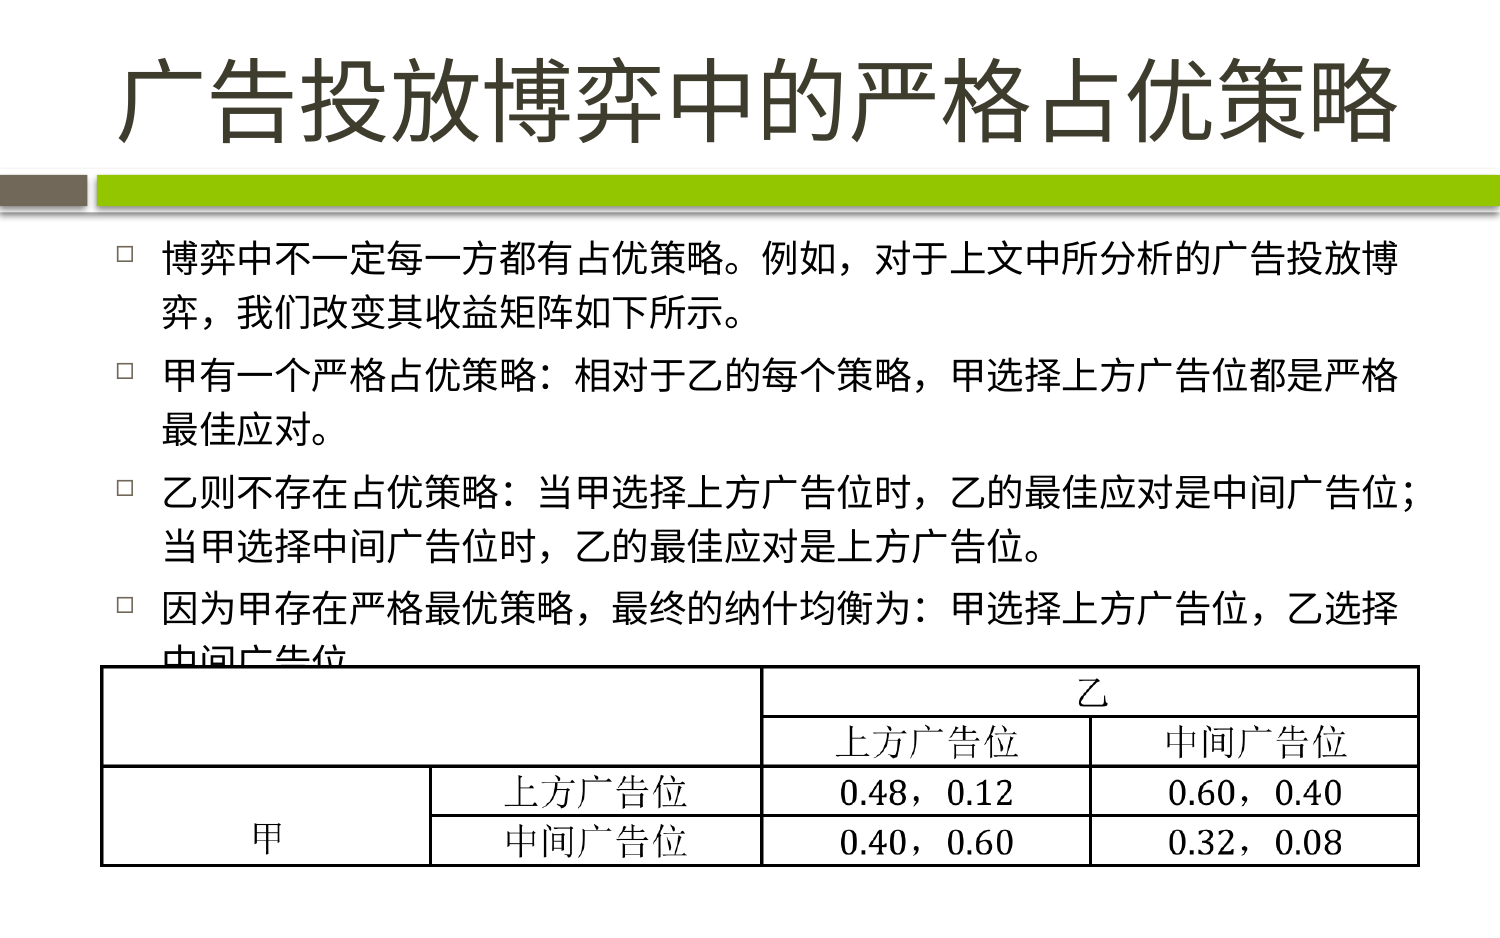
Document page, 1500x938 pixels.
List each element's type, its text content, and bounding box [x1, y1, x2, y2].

title 广告投放博弈中的严格占优策略 [100, 31, 1438, 167]
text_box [100, 664, 1421, 914]
list 博弈中不一定每一方都有占优策略。例如，对于上文中所分析的广告投放博弈，我们改变其收益矩阵如下所示。 甲有一个严格占优策略：相对于乙的每个策略，甲选择上方广告位都是严格最佳应对。 乙则不存在占优策略：当甲选择上方广告位时，乙的最佳应对是中间广告位；当甲选择中间广告位时，乙的最佳应对是上方广告位。 因为甲存在严格最优策略，最终的纳什均衡为：甲选择上方广告位，乙选择中间广告位。 [100, 218, 1438, 693]
